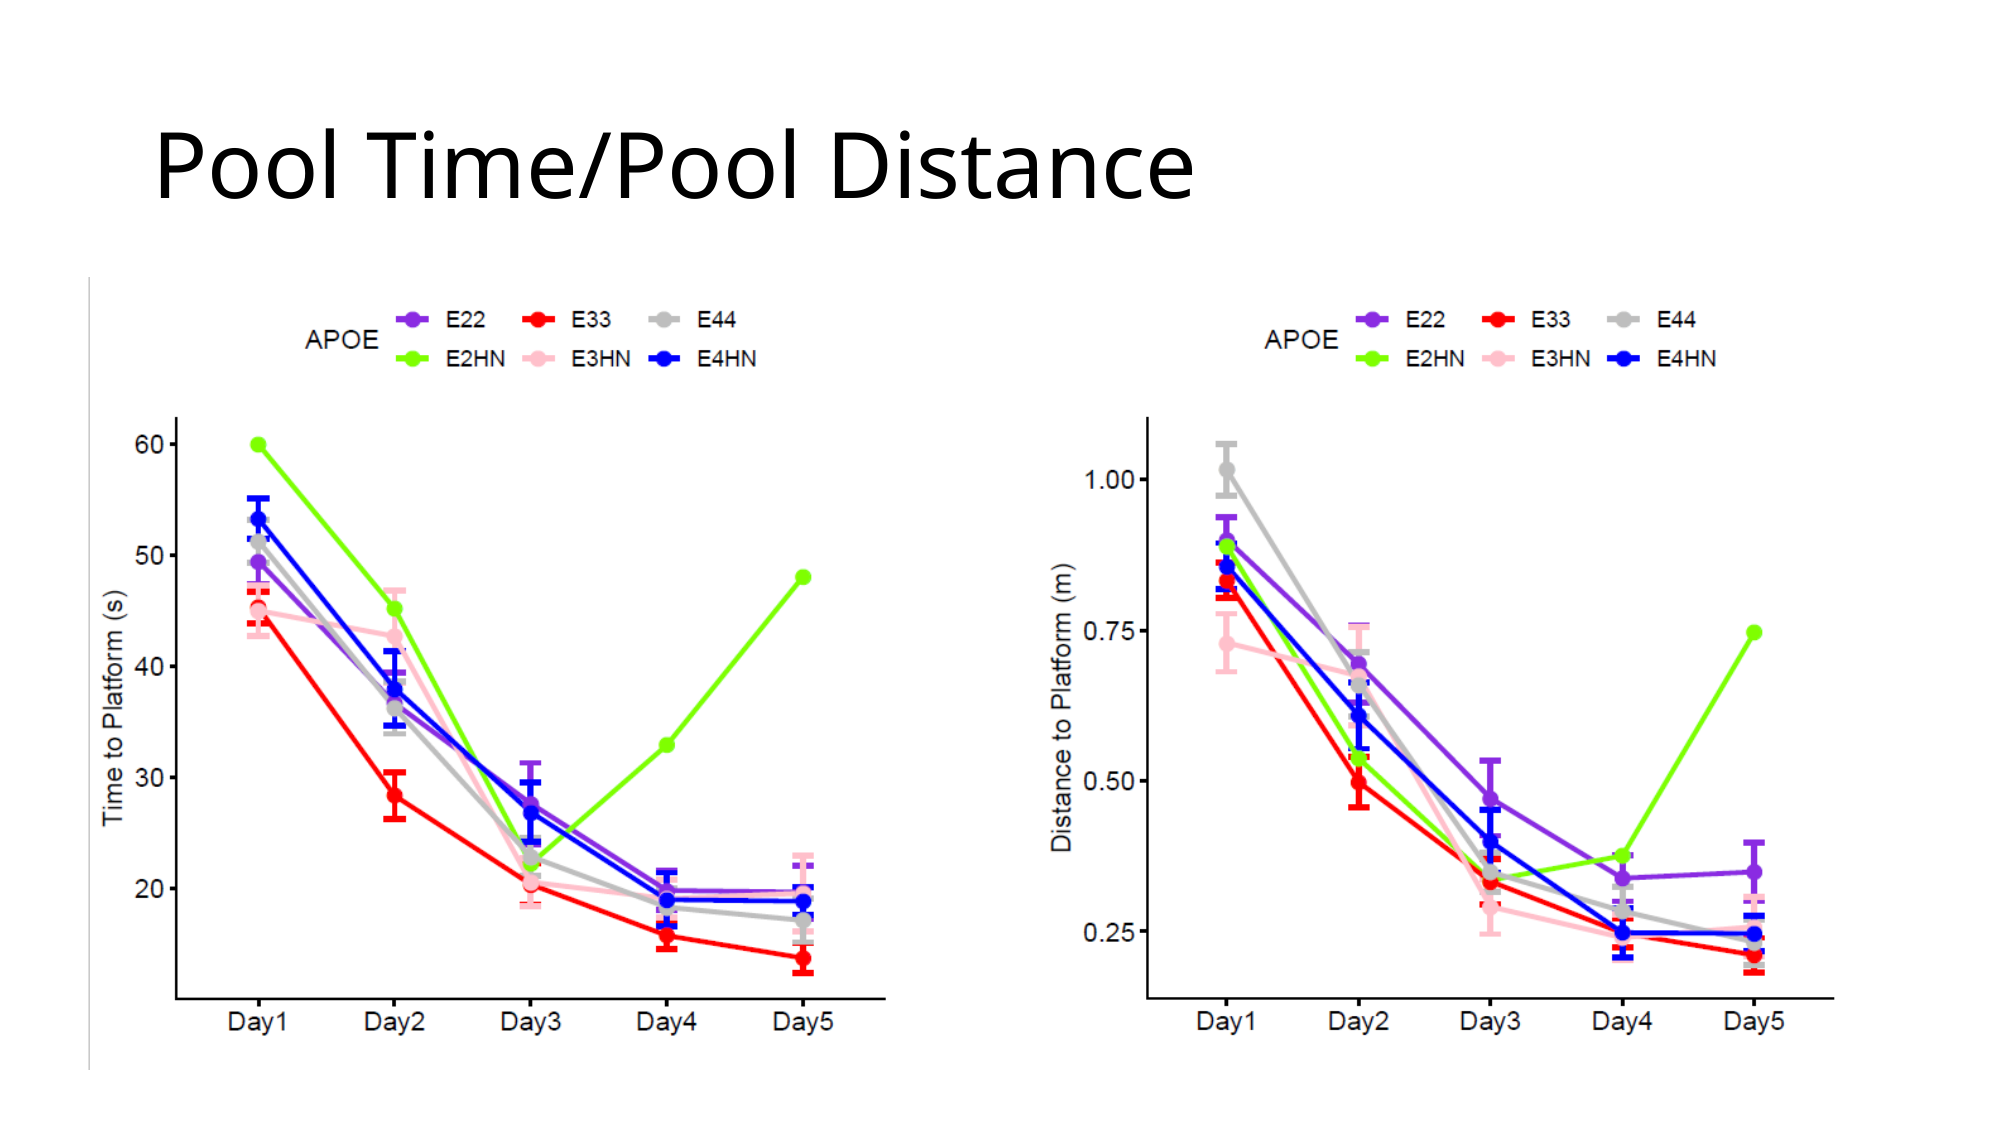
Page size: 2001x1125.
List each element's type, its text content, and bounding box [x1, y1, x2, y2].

picture [88, 277, 895, 1070]
title Pool Time/Pool Distance [137, 59, 1863, 278]
picture [1039, 277, 1846, 1072]
